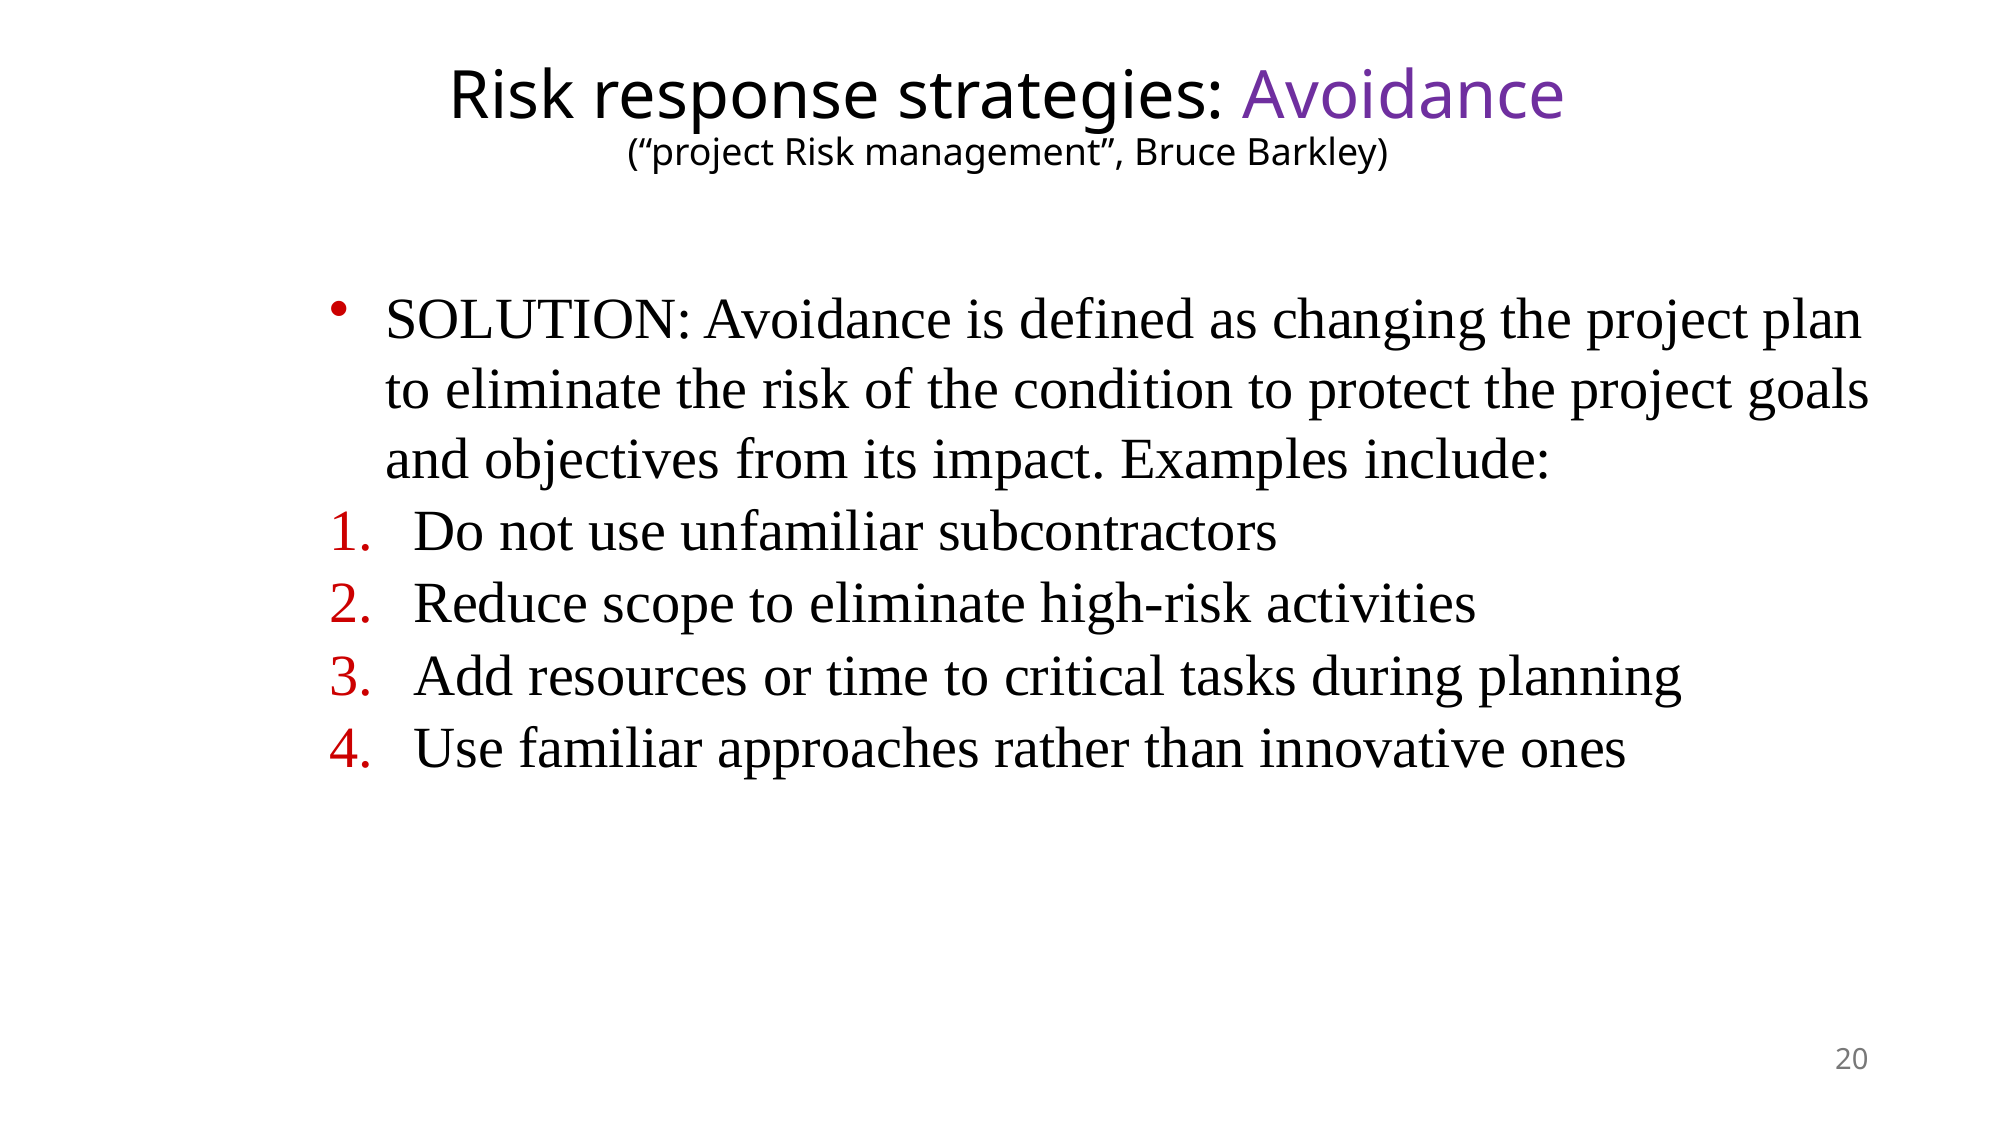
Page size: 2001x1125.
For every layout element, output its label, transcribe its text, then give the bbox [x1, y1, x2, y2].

slide_number 20 [1828, 734, 1927, 1125]
text_box SOLUTION: Avoidance is defined as changing the project plan to eliminate the risk of the condition to protect the project goals and objectives from its impact. Examples include: Do not use unfamiliar subcontractors Reduce scope to eliminate high-risk activities Add resources or time to critical tasks during planning Use familiar approaches rather than innovative ones [327, 278, 1900, 875]
title Risk response strategies: Avoidance (“project Risk management”, Bruce Barkley) [48, 0, 1952, 212]
